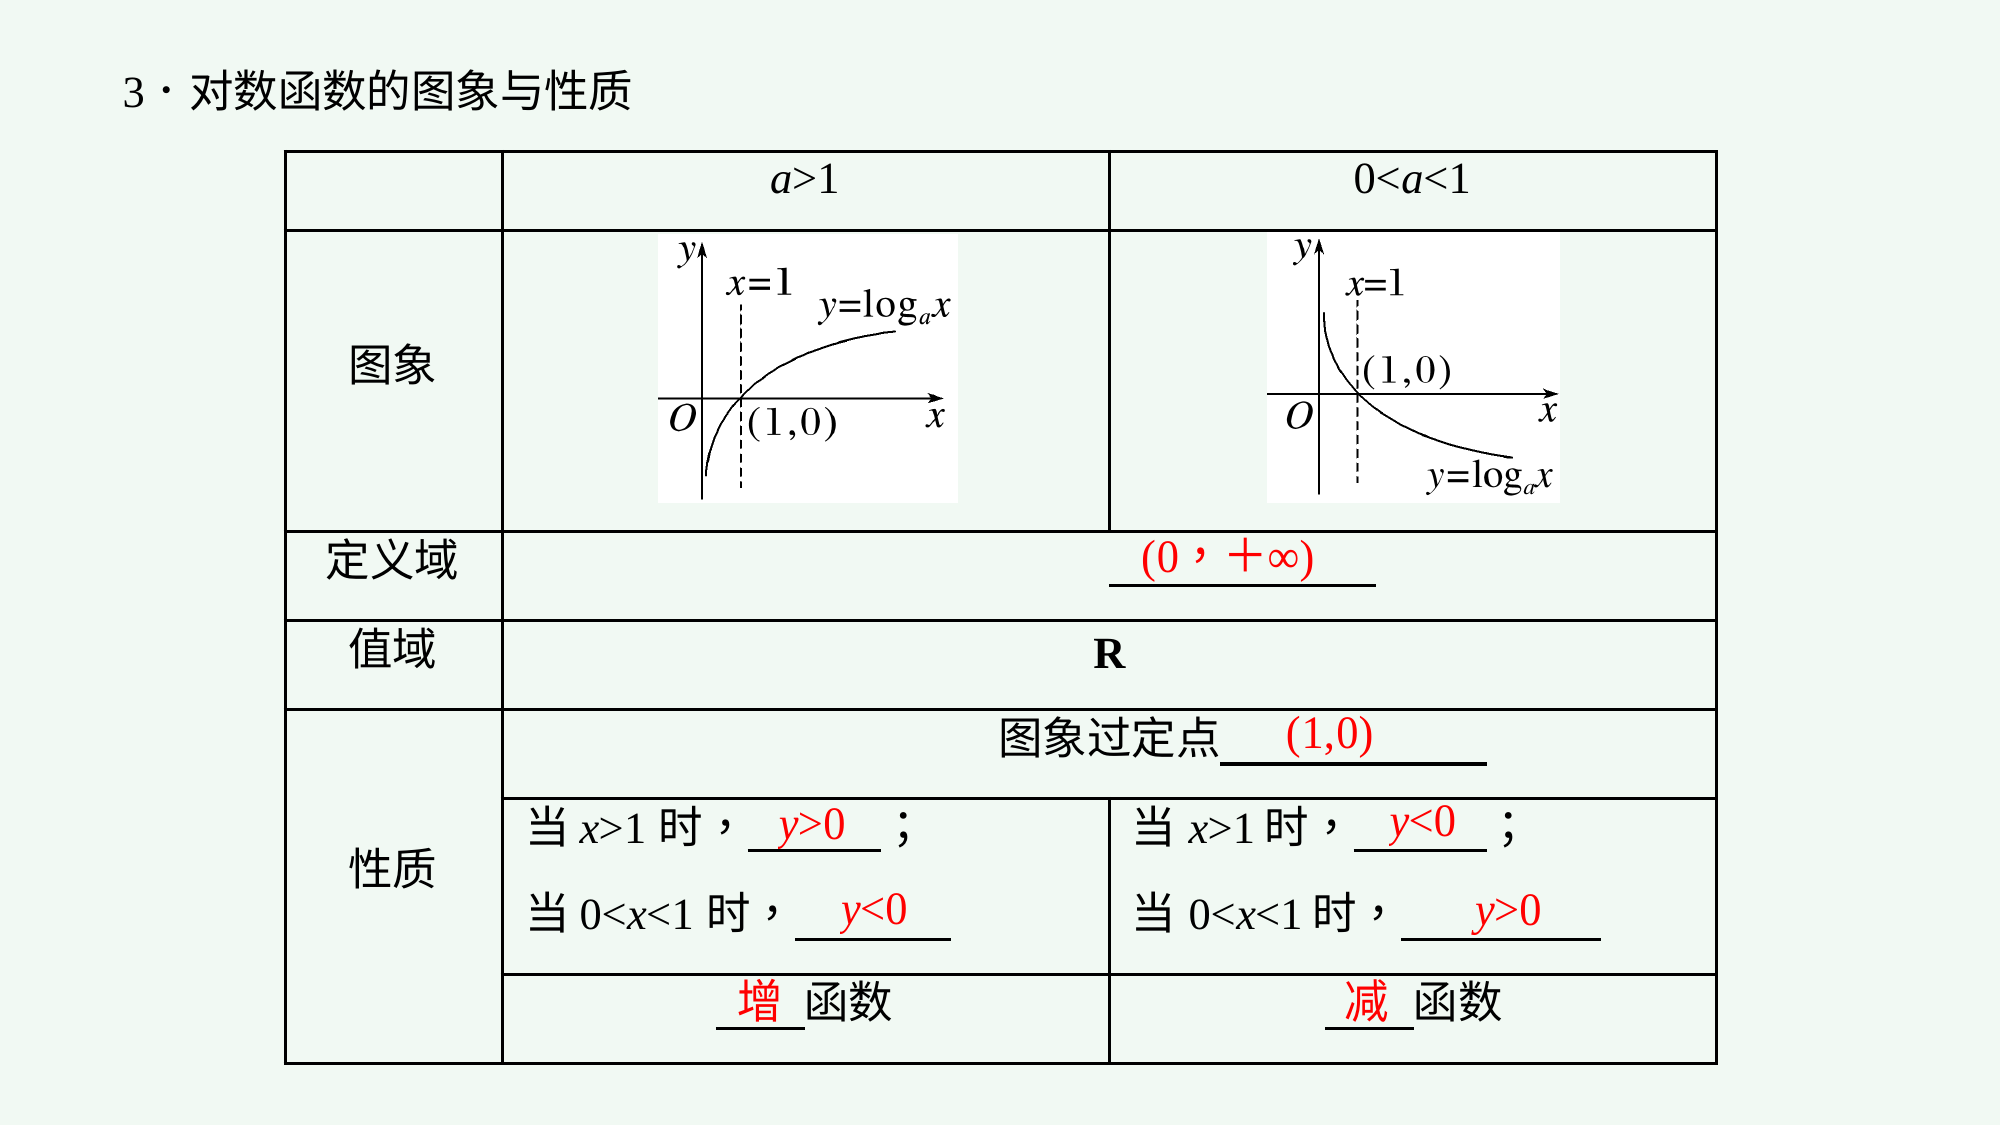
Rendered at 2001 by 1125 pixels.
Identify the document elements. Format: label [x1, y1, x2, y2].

text_box [840, 874, 2000, 945]
text_box [1140, 522, 2000, 593]
text_box [1452, 875, 2000, 946]
text_box [1285, 698, 2000, 769]
text_box [122, 62, 1881, 1125]
text_box [1389, 786, 2000, 857]
text_box [737, 968, 1344, 1039]
text_box [778, 789, 2000, 860]
text_box [1344, 968, 2000, 1039]
